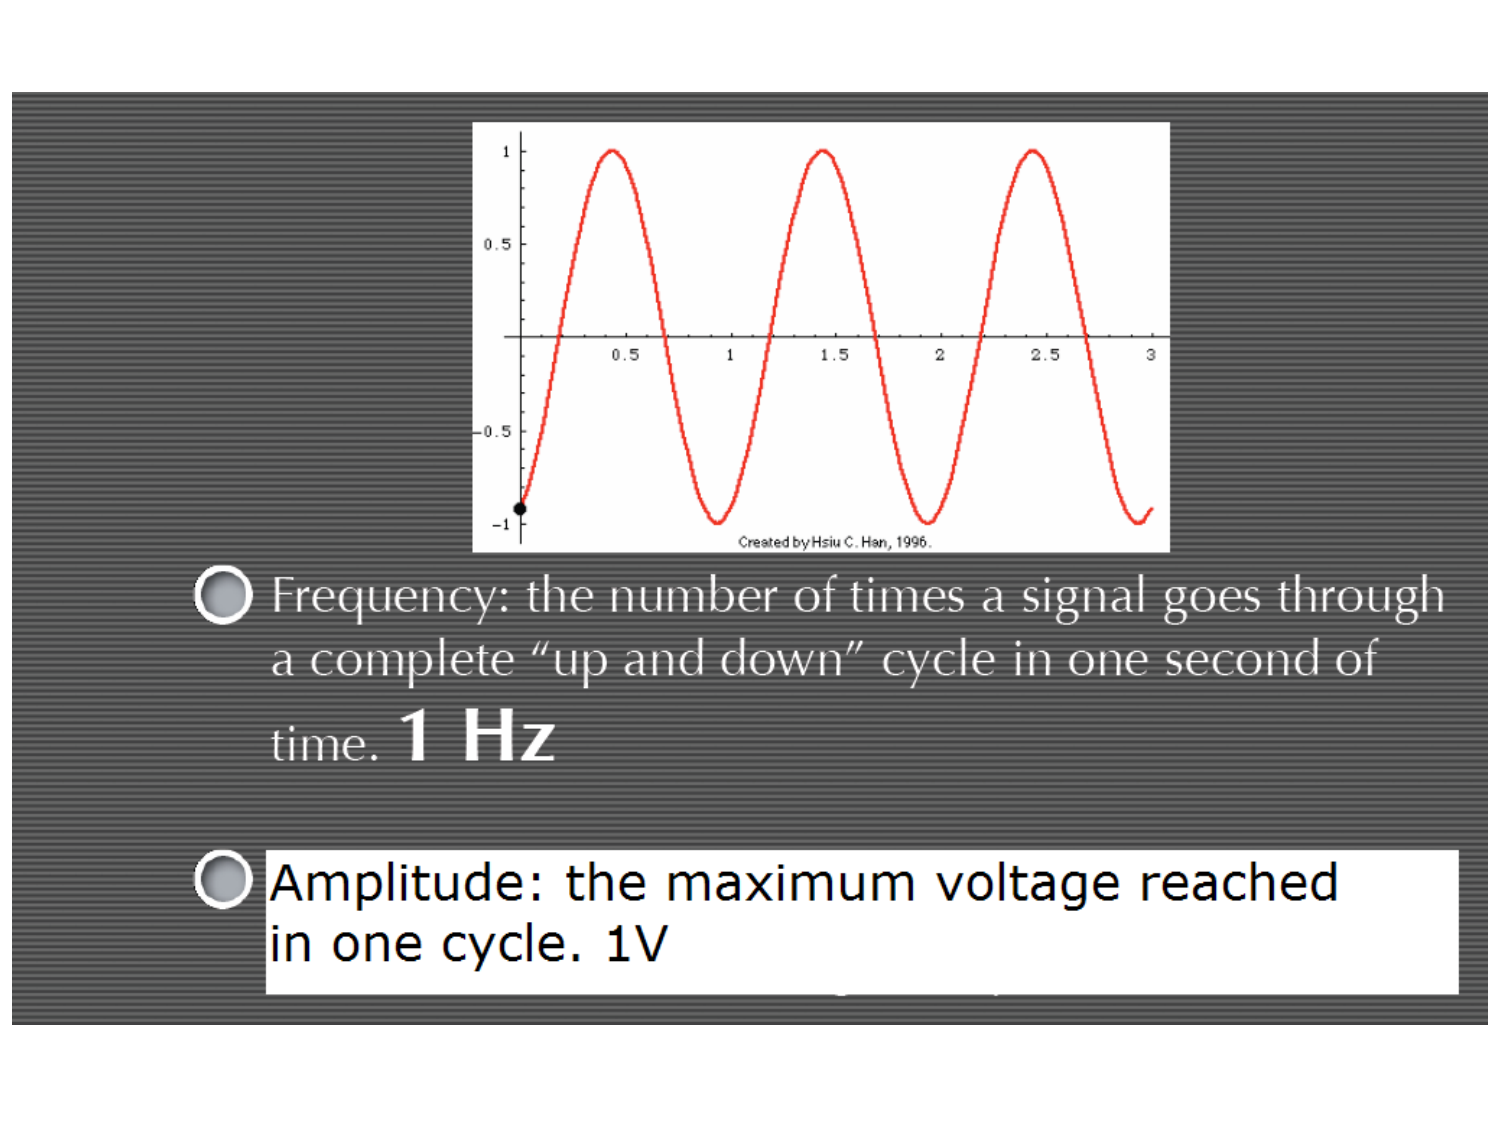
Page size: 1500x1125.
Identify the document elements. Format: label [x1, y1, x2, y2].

picture [12, 92, 1488, 1026]
